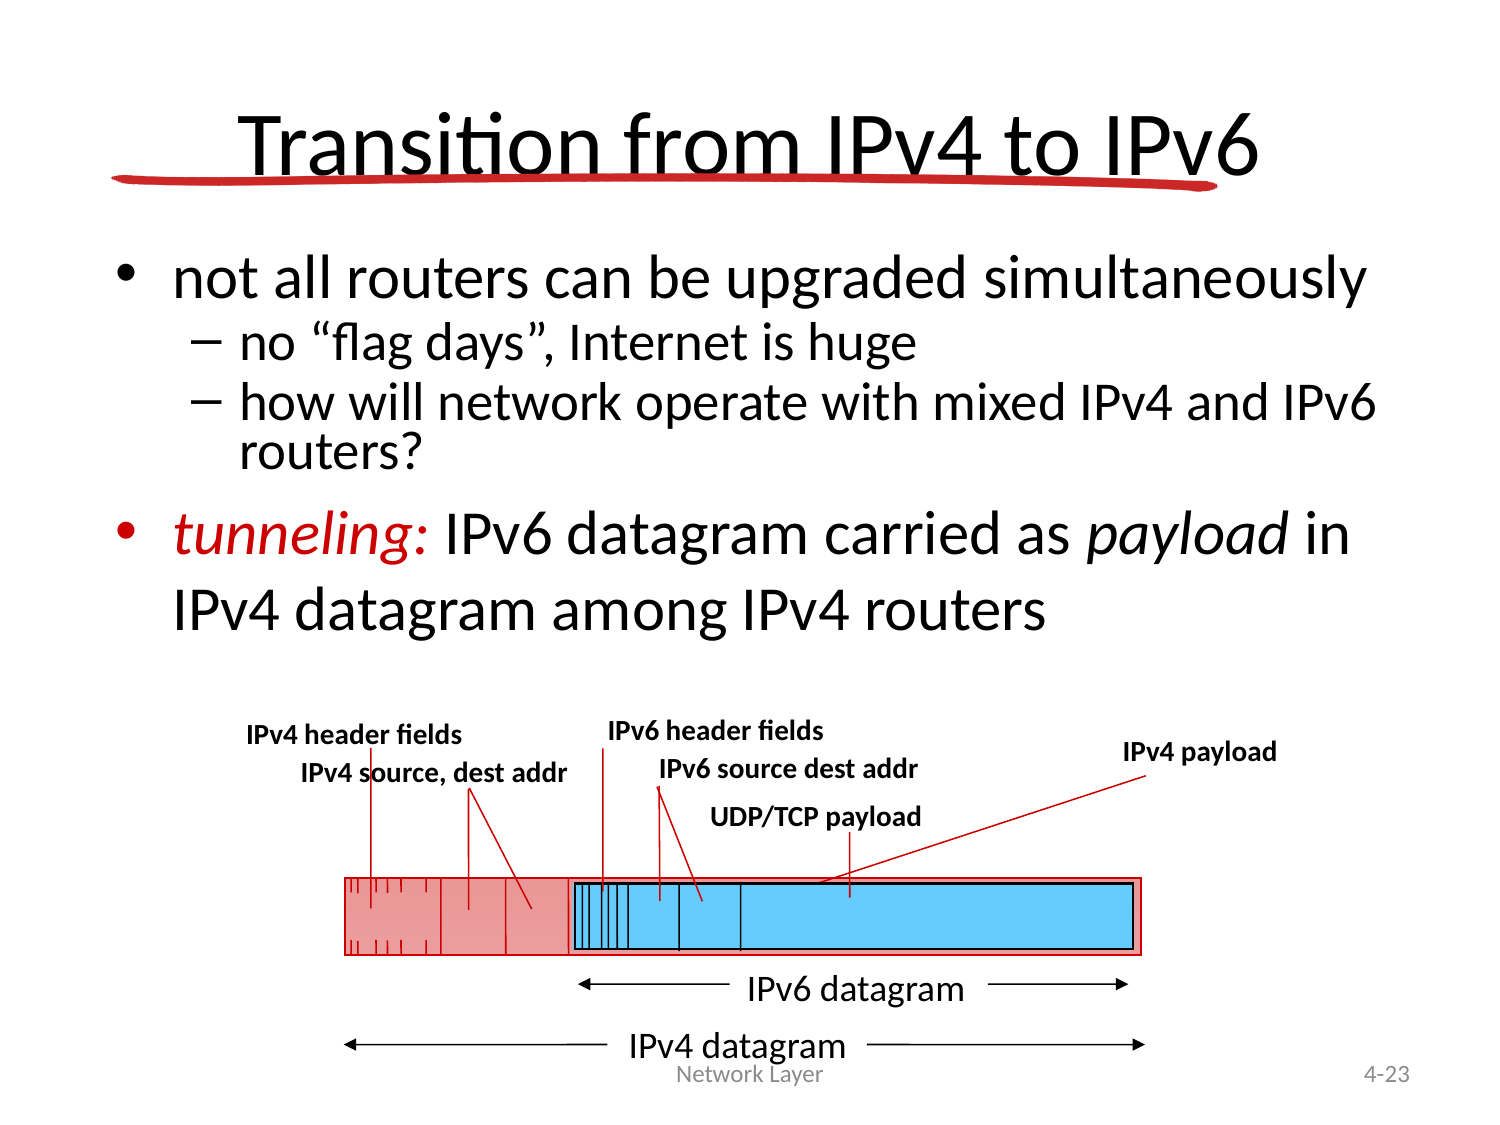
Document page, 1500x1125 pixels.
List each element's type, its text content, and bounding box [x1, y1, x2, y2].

footer Network Layer [512, 1042, 988, 1103]
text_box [1137, 724, 1313, 907]
text_box IPv4 source, dest addr [285, 758, 370, 796]
text_box IPv4 source, dest addr [371, 746, 569, 796]
text_box IPv6 datagram [732, 964, 981, 1016]
picture [105, 167, 1232, 197]
list not all routers can be upgraded simultaneously no “flag days”, Internet is huge how will network operate with mixed IPv4 and IPv6 routers? tunneling: IPv6 datagram carried as payload in IPv4 datagram among IPv4 routers [100, 246, 1455, 655]
text_box IPv4 datagram [613, 1013, 863, 1074]
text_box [574, 708, 1134, 952]
text_box IPv4 header fields [231, 708, 485, 758]
text_box [866, 1038, 1146, 1051]
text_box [344, 877, 571, 956]
title Transition from IPv4 to IPv6 [75, 45, 1425, 233]
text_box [1135, 915, 1142, 956]
slide_number 4-23 [1074, 1042, 1425, 1103]
text_box [577, 977, 730, 991]
text_box [343, 1038, 608, 1051]
text_box [987, 977, 1129, 991]
